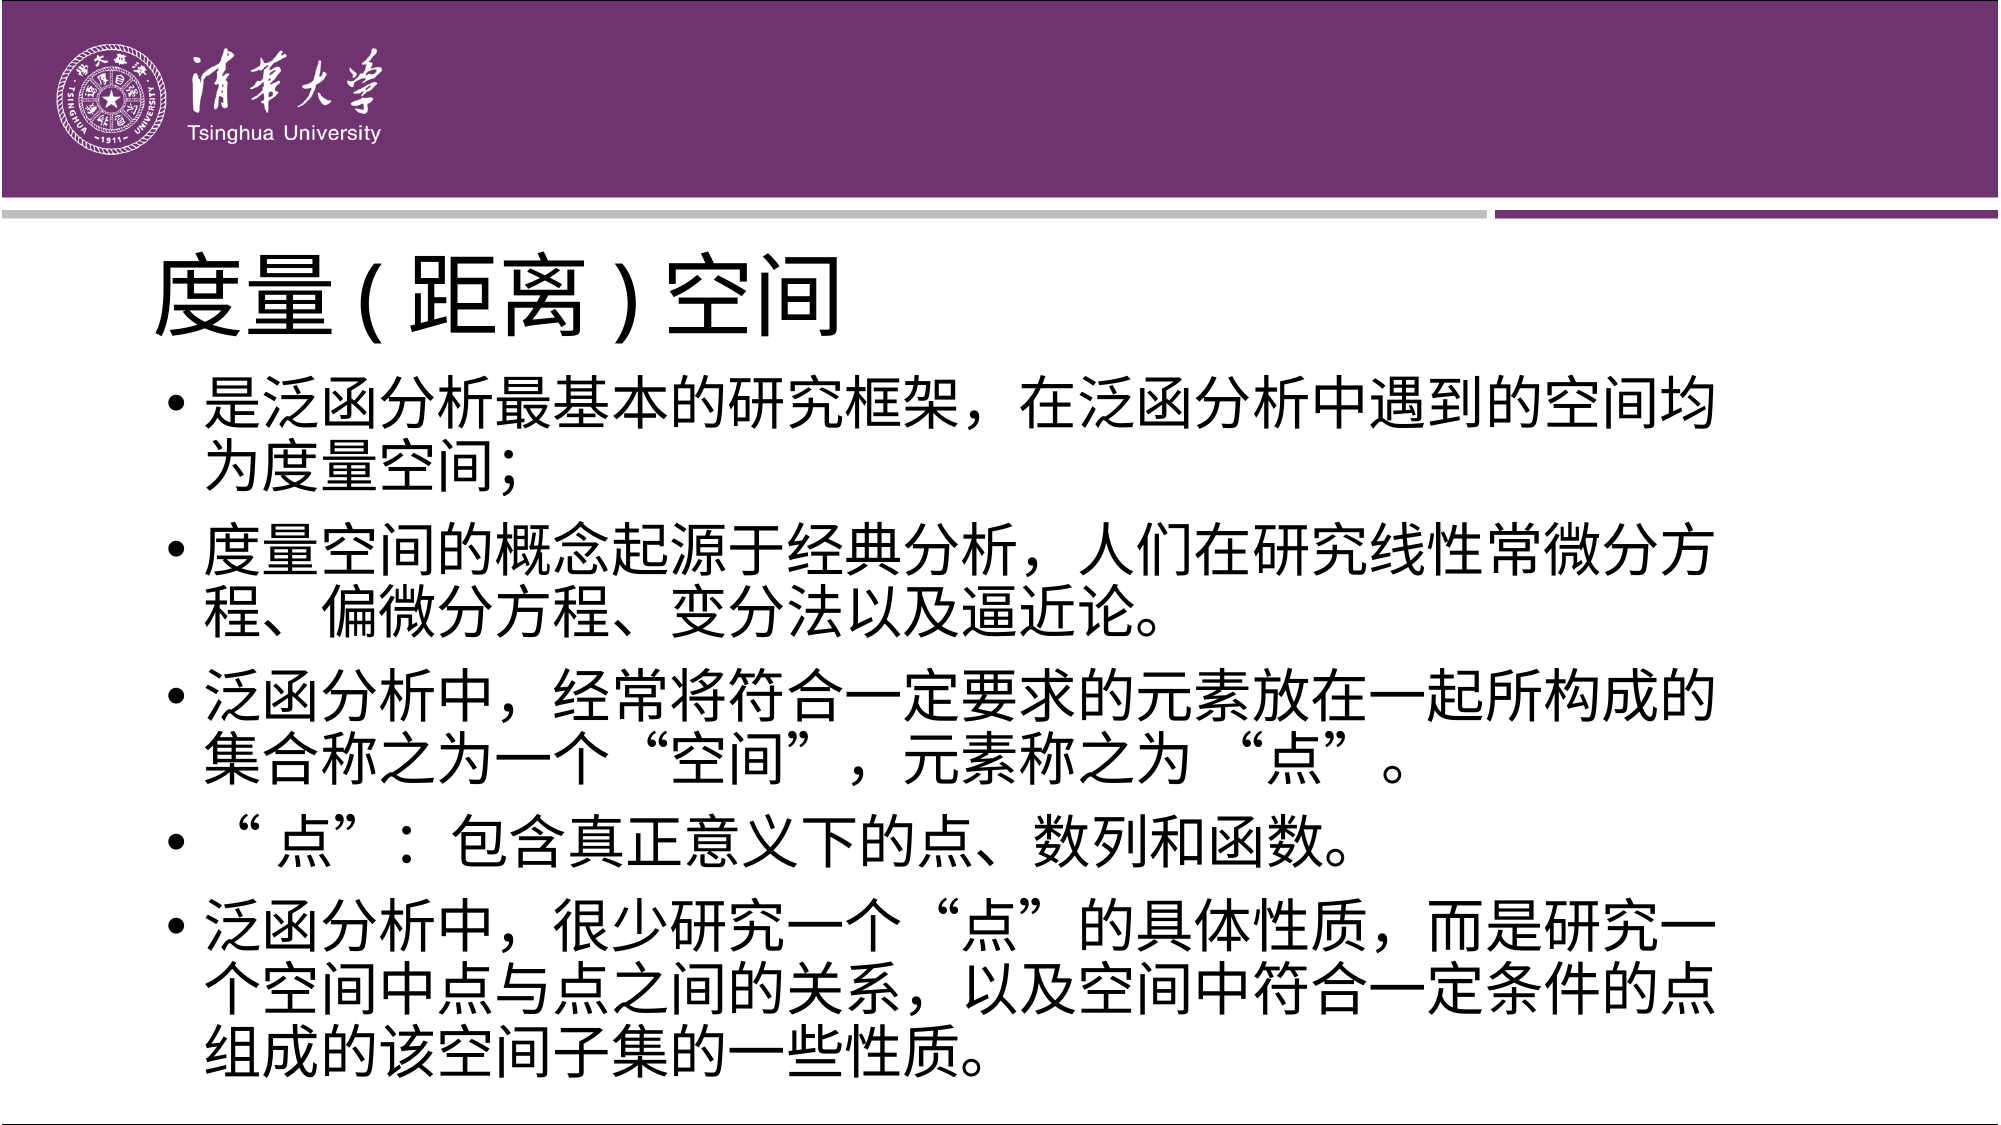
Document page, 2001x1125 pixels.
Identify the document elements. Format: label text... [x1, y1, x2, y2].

text_box 度量(距离)空间 [137, 190, 1863, 409]
picture [2, 0, 1998, 1125]
list 是泛函分析最基本的研究框架，在泛函分析中遇到的空间均为度量空间； 度量空间的概念起源于经典分析，人们在研究线性常微分方程、偏微分方程、变分法以及逼近论。 泛函分析中，经常将符合一定要求的元素放在一起所构成的集合称之为一个“空间”，元素称之为 “点”。 “点”：包含真正意义下的点、数列和函数。 泛函分析中，很少研究一个“点”的具体性质，而是研究一个空间中点与点之间的关系，以及空间中符合一定条件的点组成的该空间子集的一些性质。 [151, 409, 1760, 1125]
